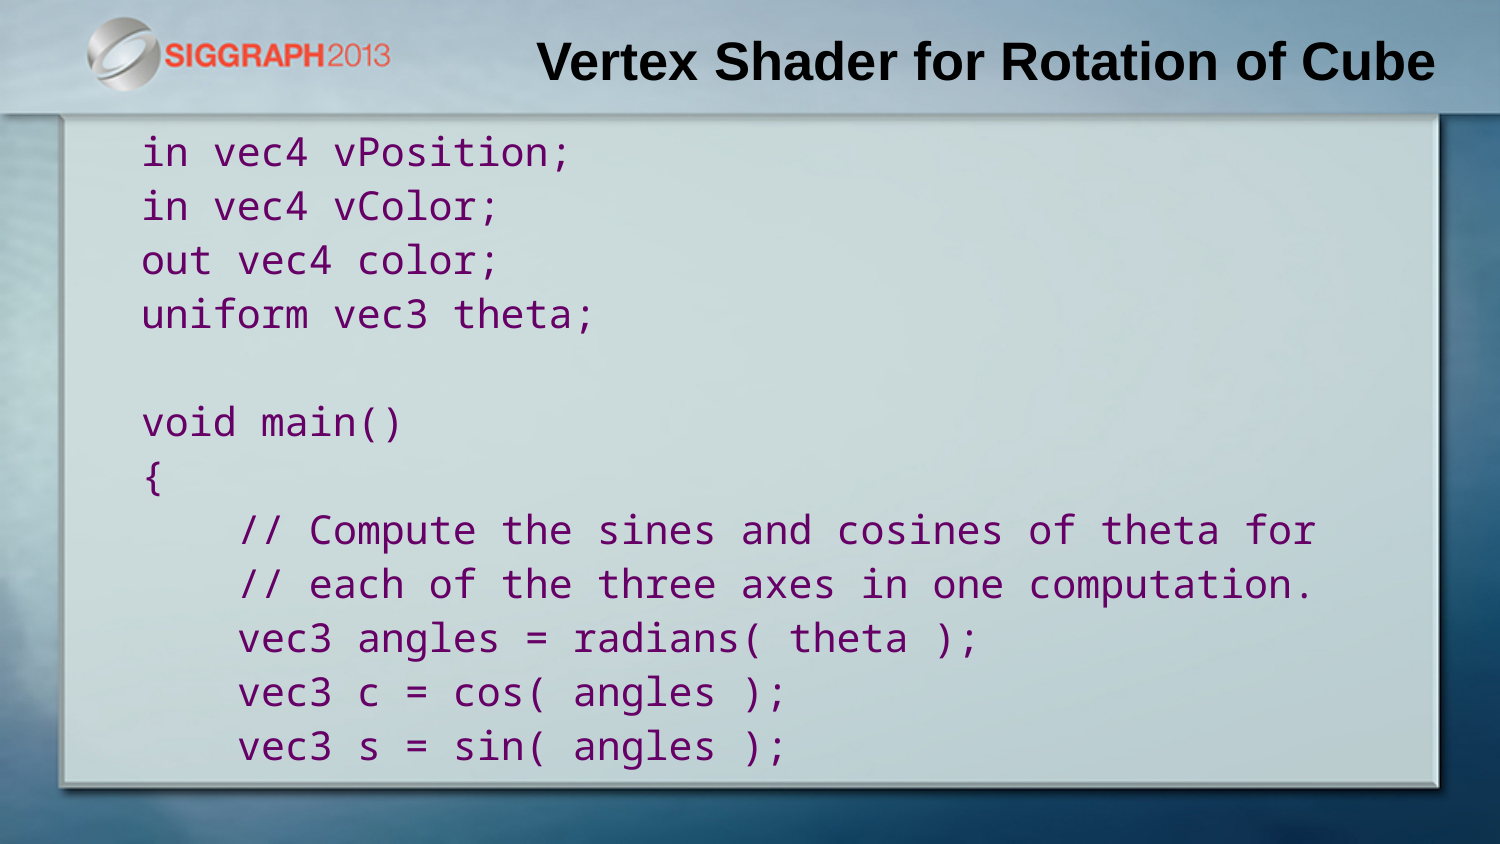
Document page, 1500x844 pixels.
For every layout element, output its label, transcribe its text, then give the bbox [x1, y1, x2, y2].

title Vertex Shader for Rotation of Cube [406, 15, 1452, 102]
list in vec4 vPosition; in vec4 vColor; out vec4 color; uniform vec3 theta; void main() { // Compute the sines and cosines of theta for // each of the three axes in one computation. vec3 angles = radians( theta ); vec3 c = cos( angles ); vec3 s = sin( angles ); [75, 120, 1425, 782]
picture [0, 0, 1500, 844]
